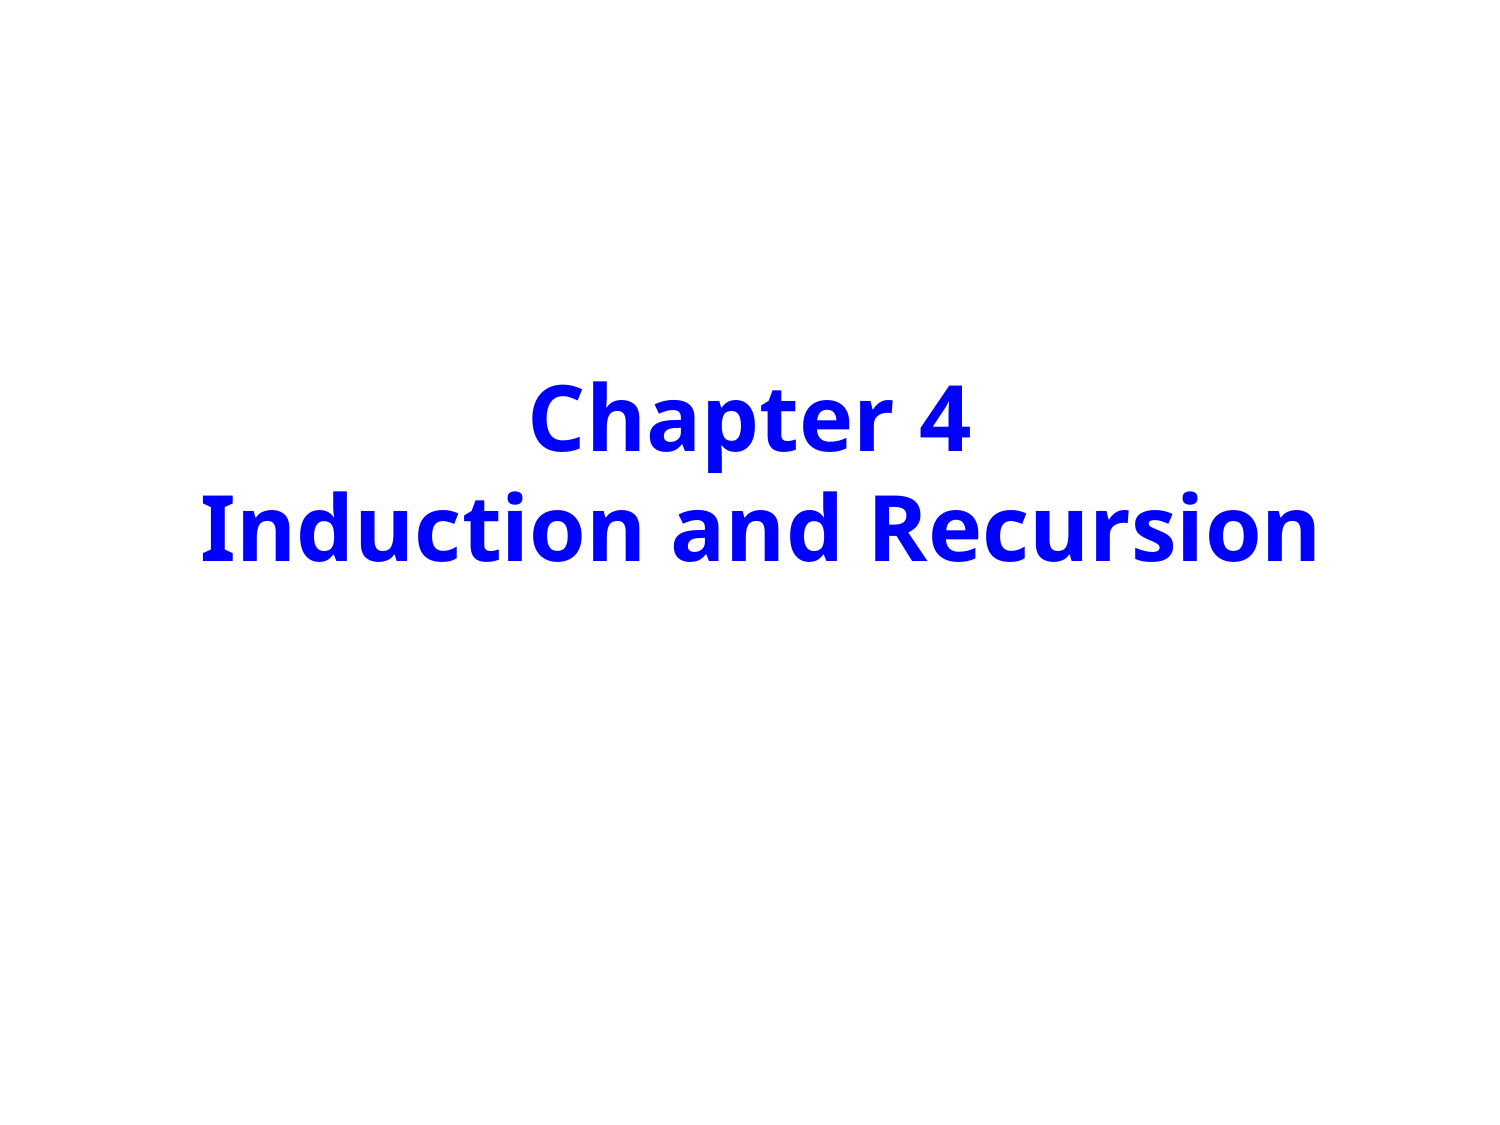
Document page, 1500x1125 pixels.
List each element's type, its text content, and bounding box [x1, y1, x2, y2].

title Chapter 4 Induction and Recursion [112, 349, 1388, 591]
